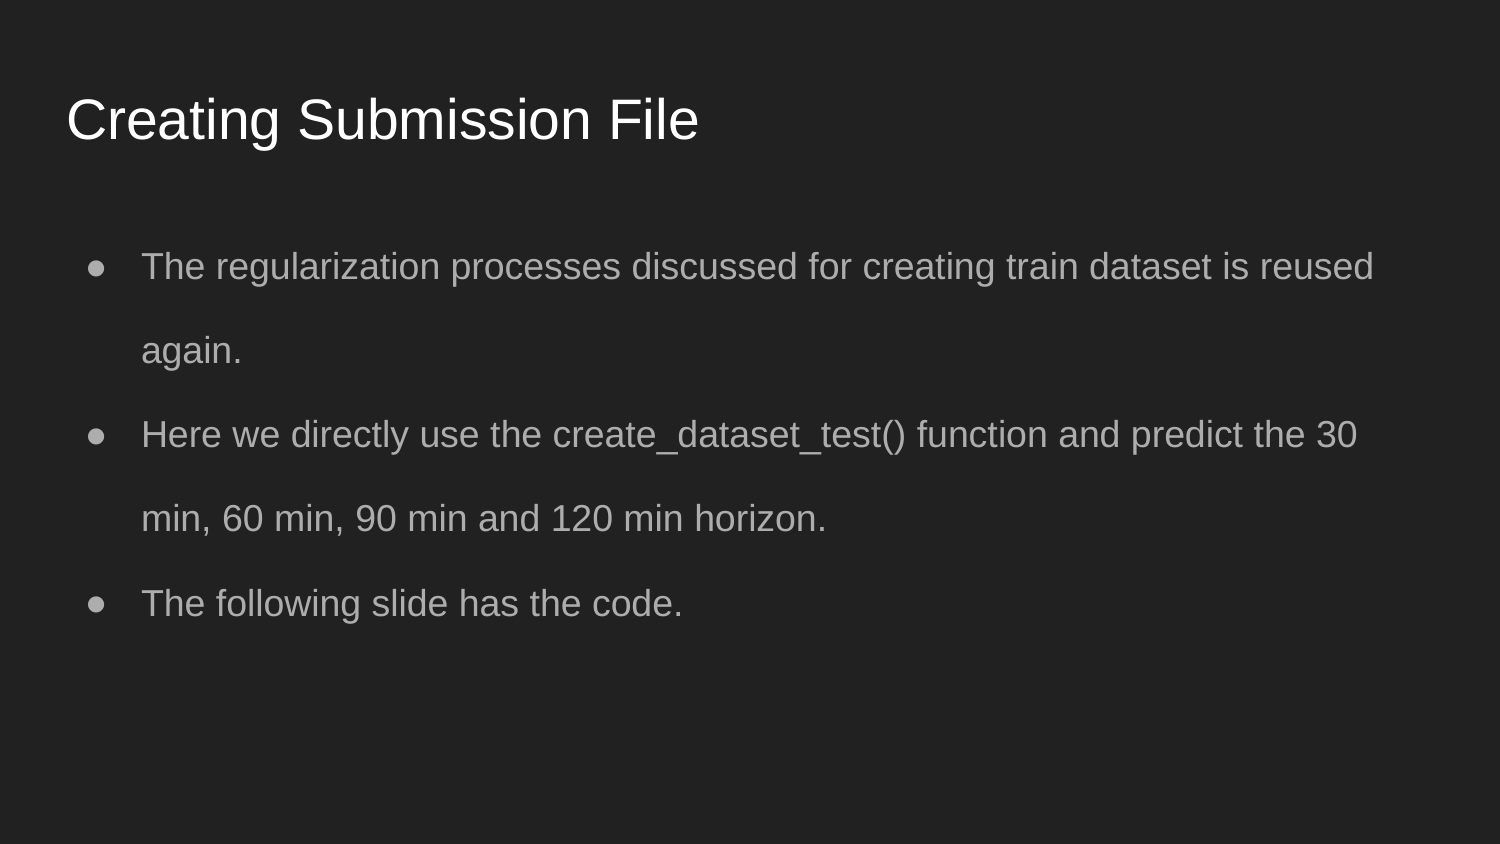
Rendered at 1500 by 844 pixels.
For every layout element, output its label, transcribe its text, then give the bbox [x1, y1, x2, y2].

list The regularization processes discussed for creating train dataset is reused again. Here we directly use the create_dataset_test() function and predict the 30 min, 60 min, 90 min and 120 min horizon. The following slide has the code. [51, 189, 1449, 750]
title Creating Submission File [51, 72, 1449, 167]
